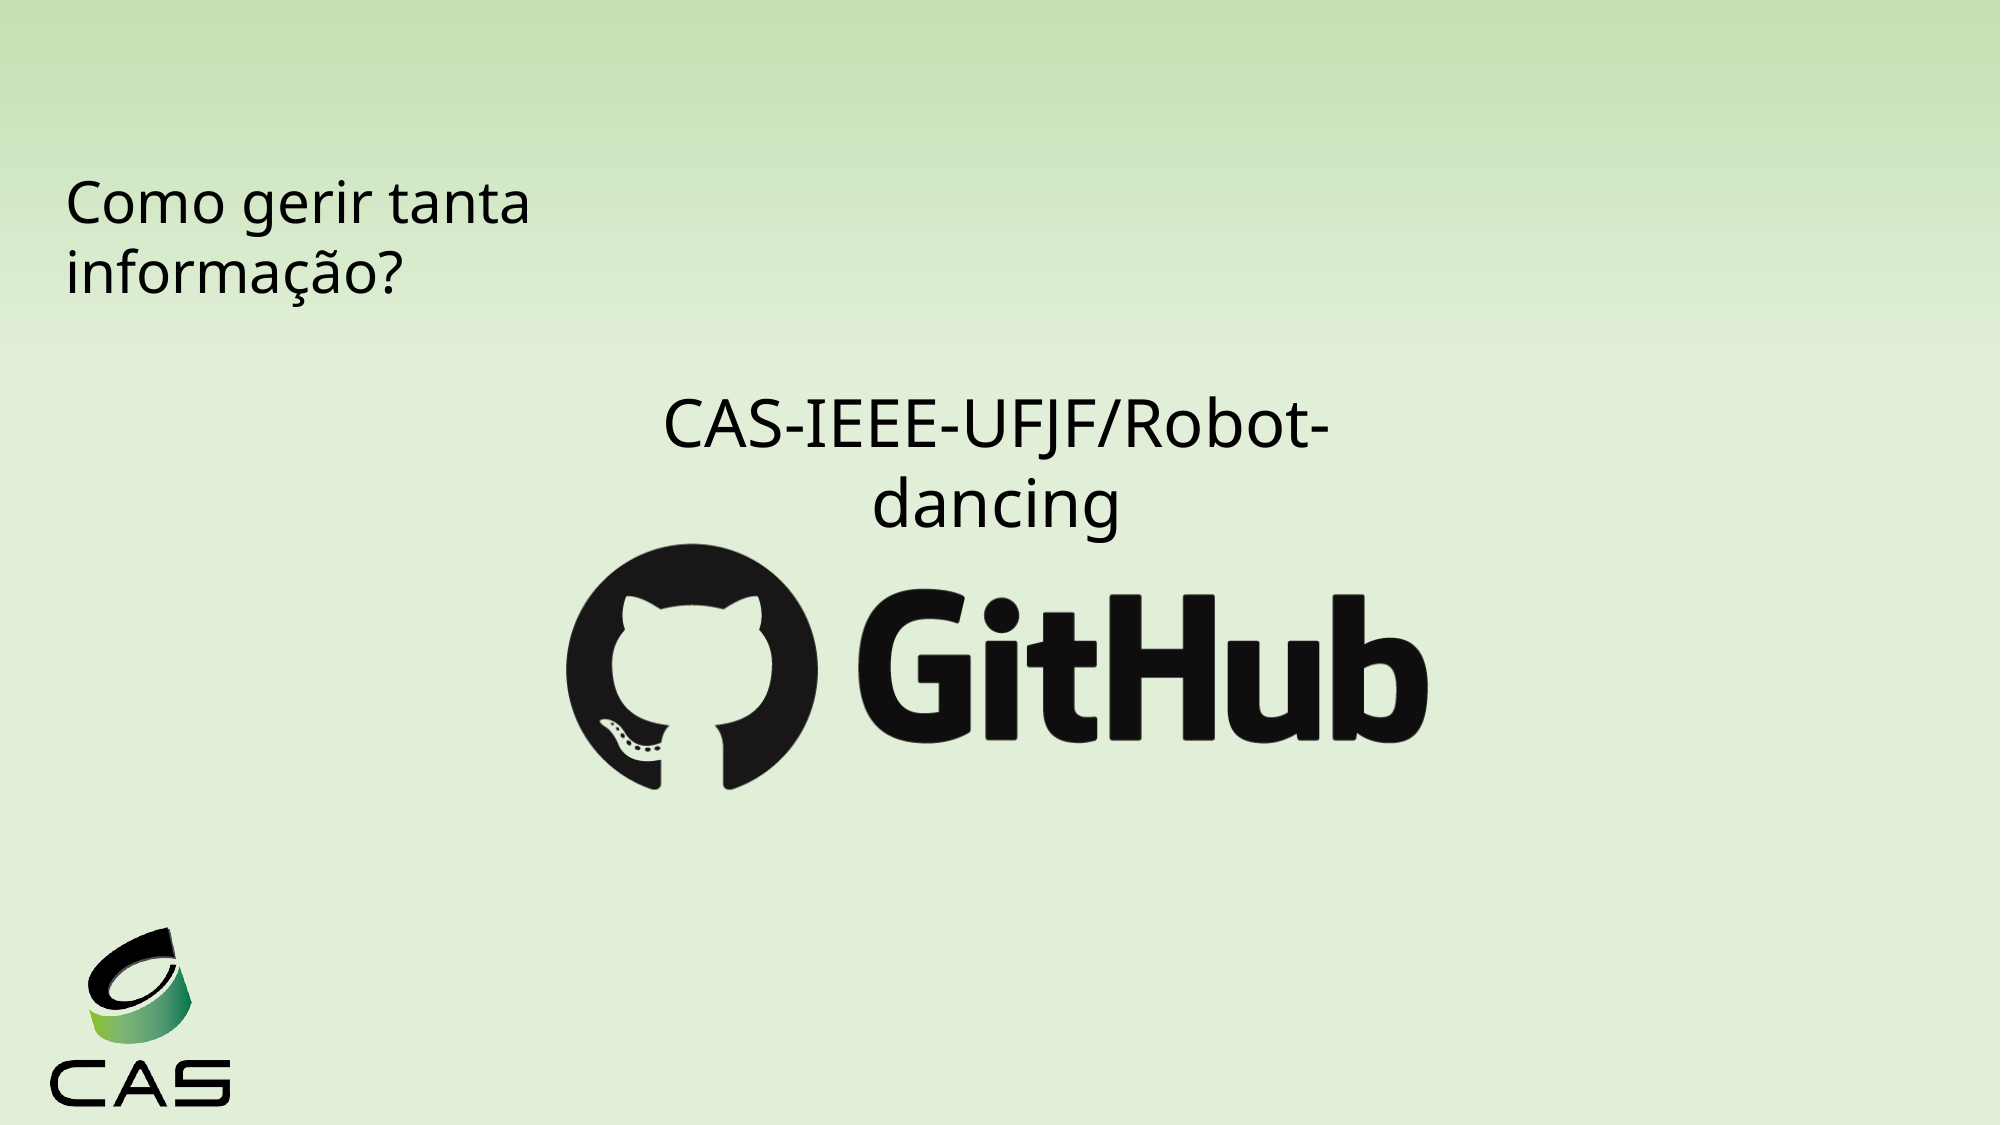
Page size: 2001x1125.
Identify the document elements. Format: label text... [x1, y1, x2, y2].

text_box Como gerir tanta informação? [50, 157, 818, 313]
picture [49, 926, 230, 1107]
text_box CAS-IEEE-UFJF/Robot-dancing [558, 373, 1436, 453]
picture [426, 455, 1569, 879]
